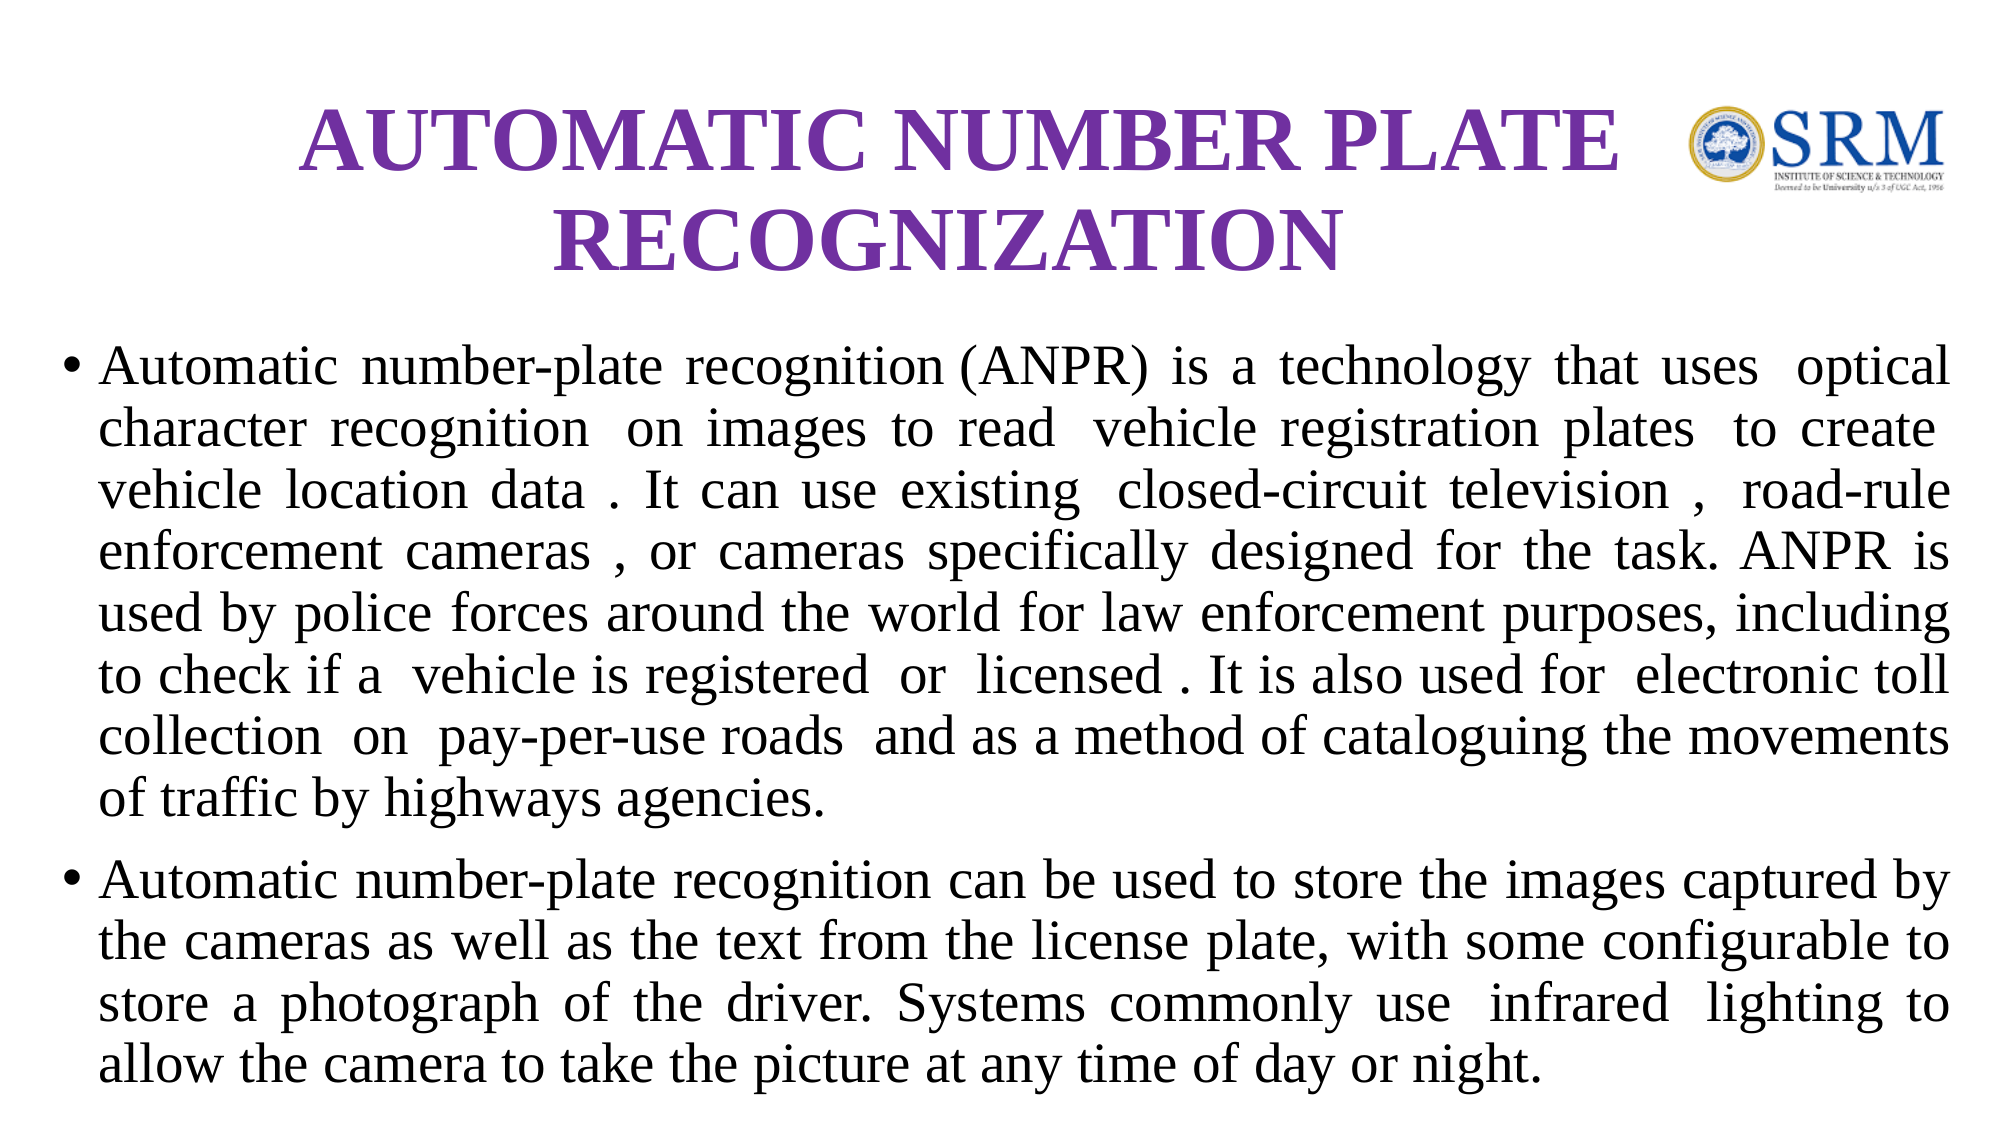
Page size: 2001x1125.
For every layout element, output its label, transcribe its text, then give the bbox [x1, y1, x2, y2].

picture [1666, 0, 1967, 300]
title AUTOMATIC NUMBER PLATE RECOGNIZATION [126, 82, 1666, 300]
list Automatic number-plate recognition (ANPR) is a technology that uses optical character recognition on images to read vehicle registration plates to create vehicle location data . It can use existing closed-circuit television , road-rule enforcement cameras , or cameras specifically designed for the task. ANPR is used by police forces around the world for law enforcement purposes, including to check if a vehicle is registered or licensed . It is also used for electronic toll collection on pay-per-use roads and as a method of cataloguing the movements of traffic by highways agencies. Automatic number-plate recognition can be used to store the images captured by the cameras as well as the text from the license plate, with some configurable to store a photograph of the driver. Systems commonly use infrared lighting to allow the camera to take the picture at any time of day or night. [47, 328, 1967, 1125]
